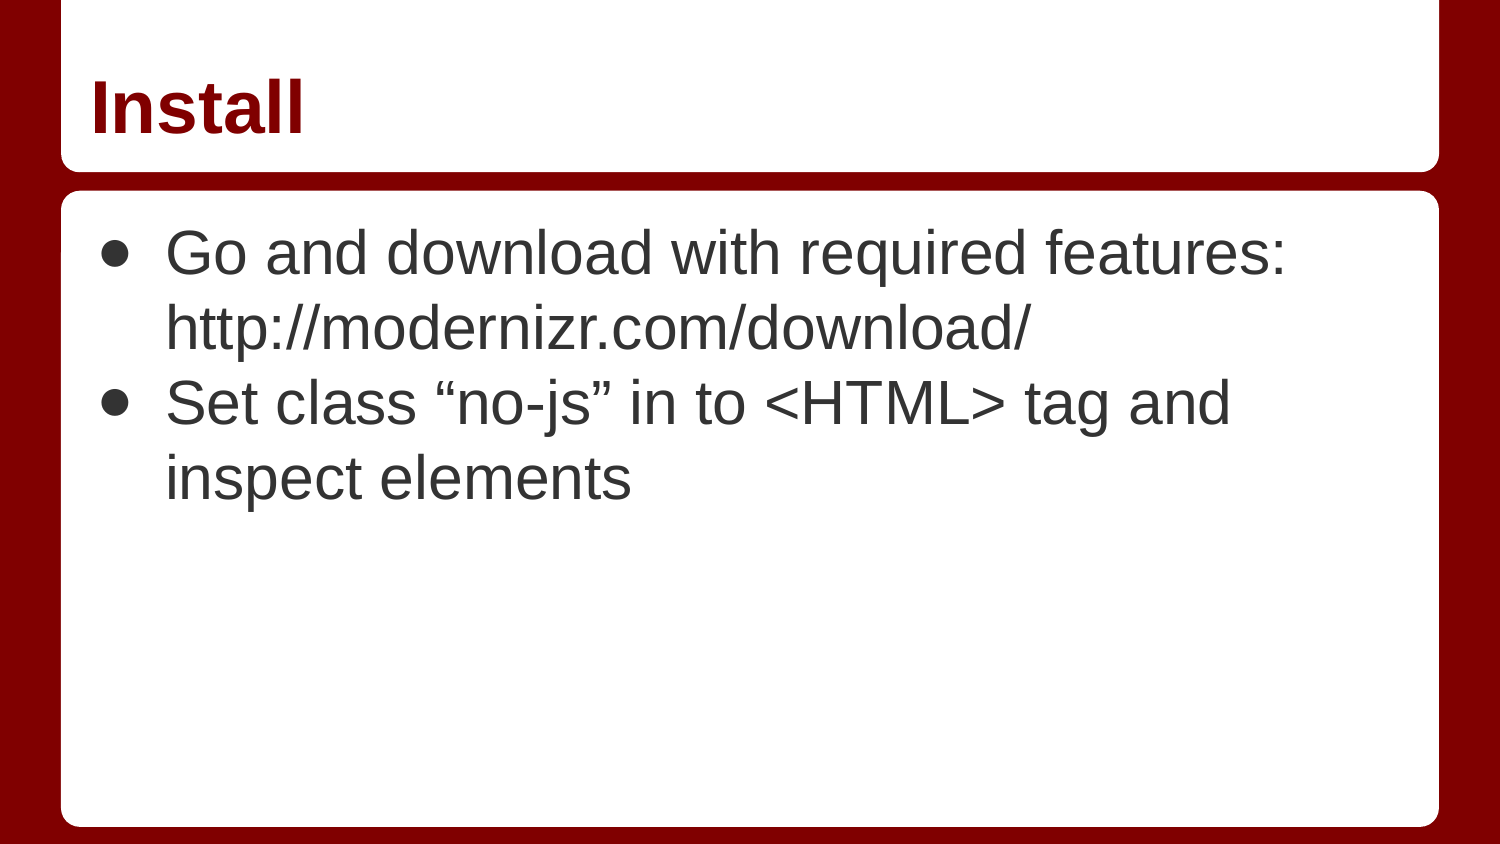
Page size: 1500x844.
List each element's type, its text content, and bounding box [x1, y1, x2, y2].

title Install [75, 22, 1425, 164]
list Go and download with required features: http://modernizr.com/download/ Set class “no-js” in to <HTML> tag and inspect elements [75, 196, 1425, 808]
